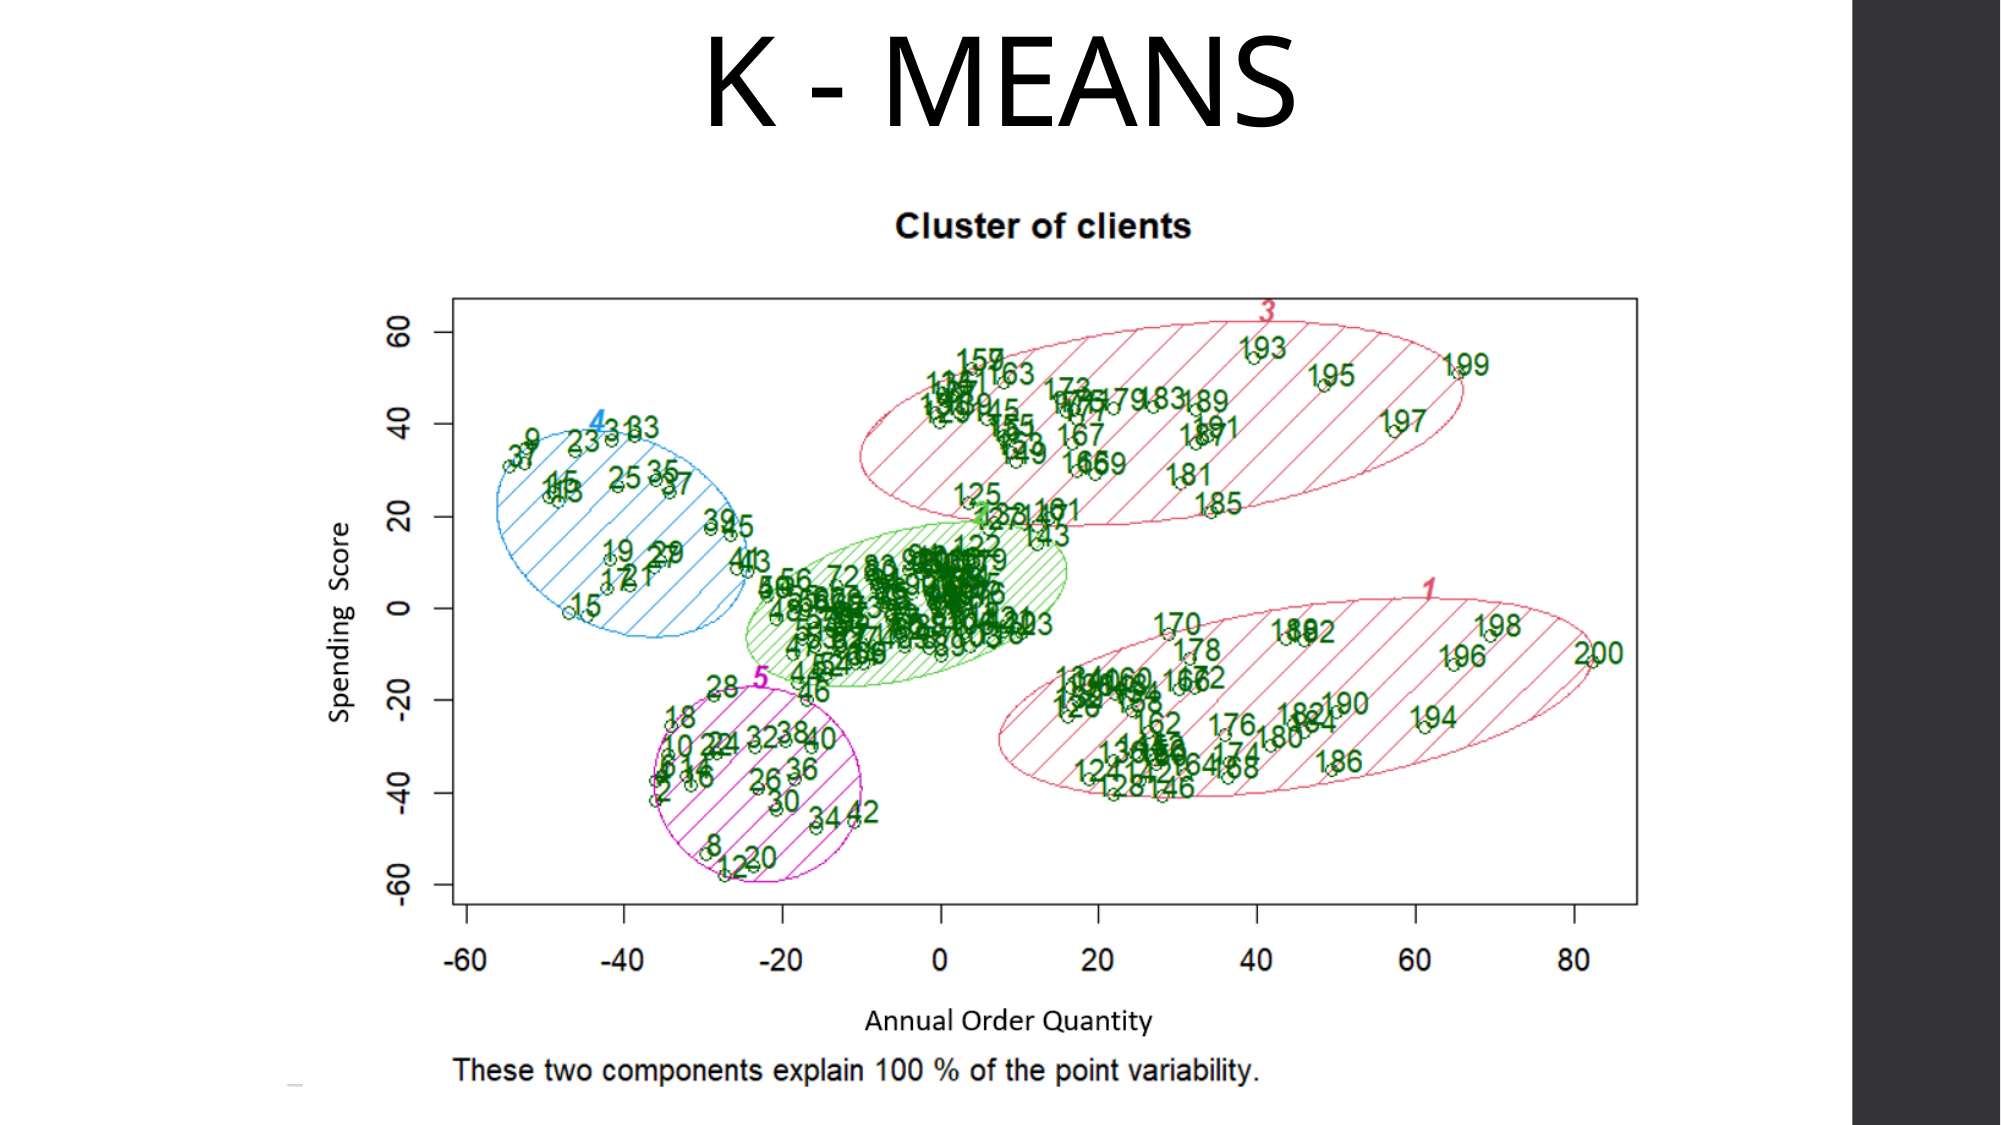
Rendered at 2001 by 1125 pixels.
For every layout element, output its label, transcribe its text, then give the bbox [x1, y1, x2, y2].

picture [287, 168, 1691, 1087]
title K - MEANS [0, 38, 2000, 161]
